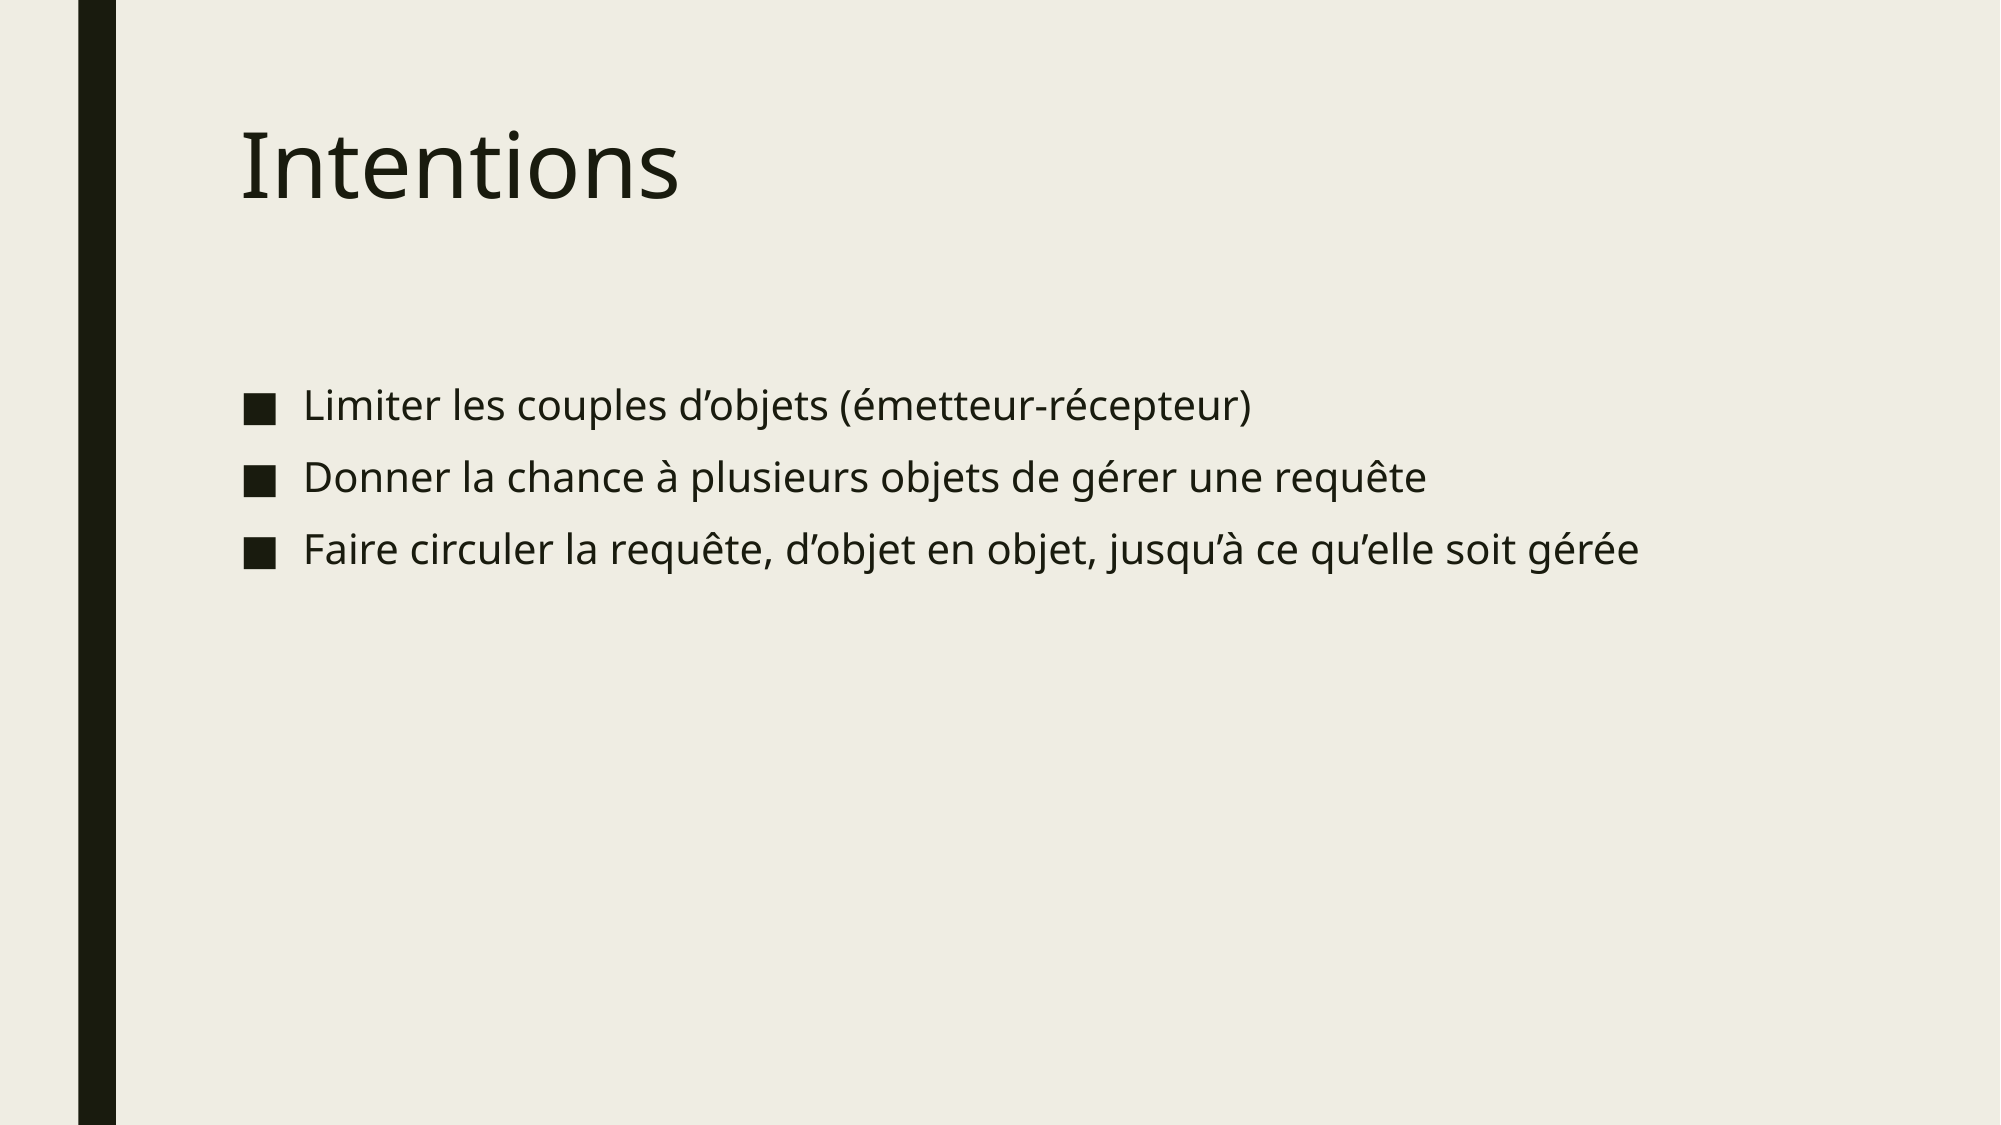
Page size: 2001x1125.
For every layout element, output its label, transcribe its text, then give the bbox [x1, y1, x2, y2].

title Intentions [225, 112, 1800, 357]
list Limiter les couples d’objets (émetteur-récepteur) Donner la chance à plusieurs objets de gérer une requête Faire circuler la requête, d’objet en objet, jusqu’à ce qu’elle soit gérée [225, 375, 1800, 963]
